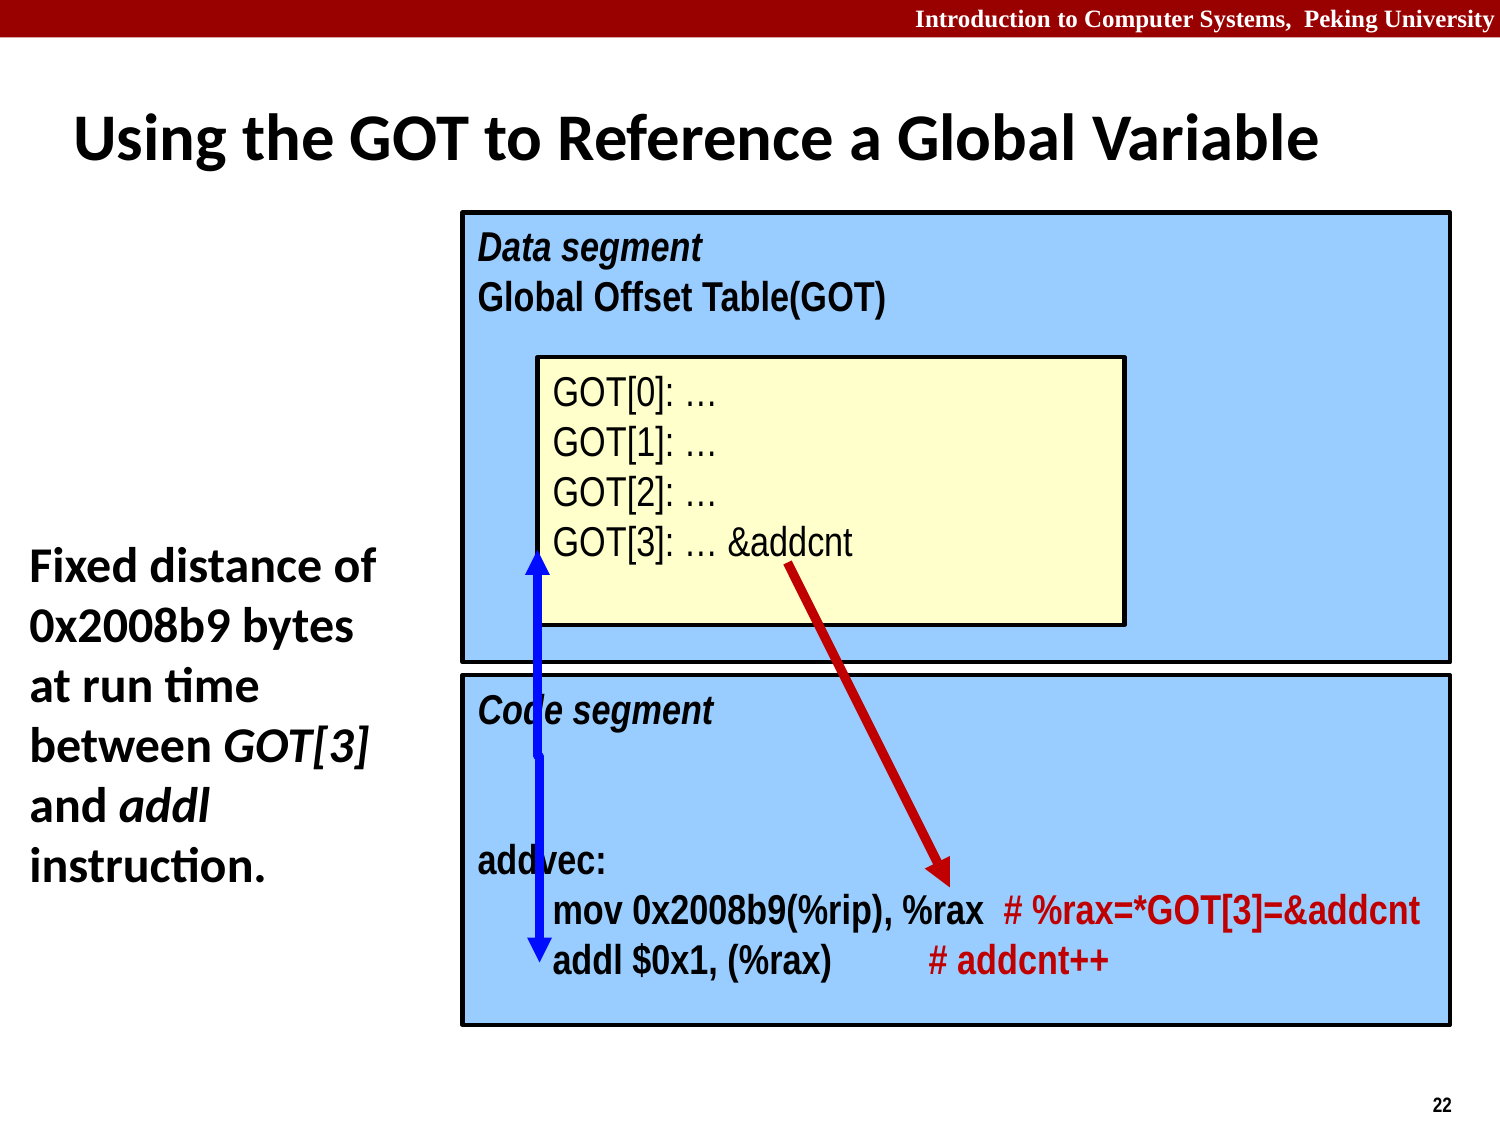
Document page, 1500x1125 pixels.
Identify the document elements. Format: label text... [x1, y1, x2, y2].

text_box Data segment Global Offset Table(GOT) [462, 212, 1450, 663]
text_box Fixed distance of 0x2008b9 bytes at run time between GOT[3] and addl instruction. [14, 524, 415, 900]
title Using the GOT to Reference a Global Variable [58, 71, 1426, 197]
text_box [787, 562, 951, 888]
text_box GOT[0]: … GOT[1]: … GOT[2]: … GOT[3]: … &addcnt [537, 357, 1125, 625]
text_box Code segment addvec: mov 0x2008b9(%rip), %rax # %rax=*GOT[3]=&addcnt addl $0x1, (%rax) # addcnt++ [462, 675, 1450, 1025]
